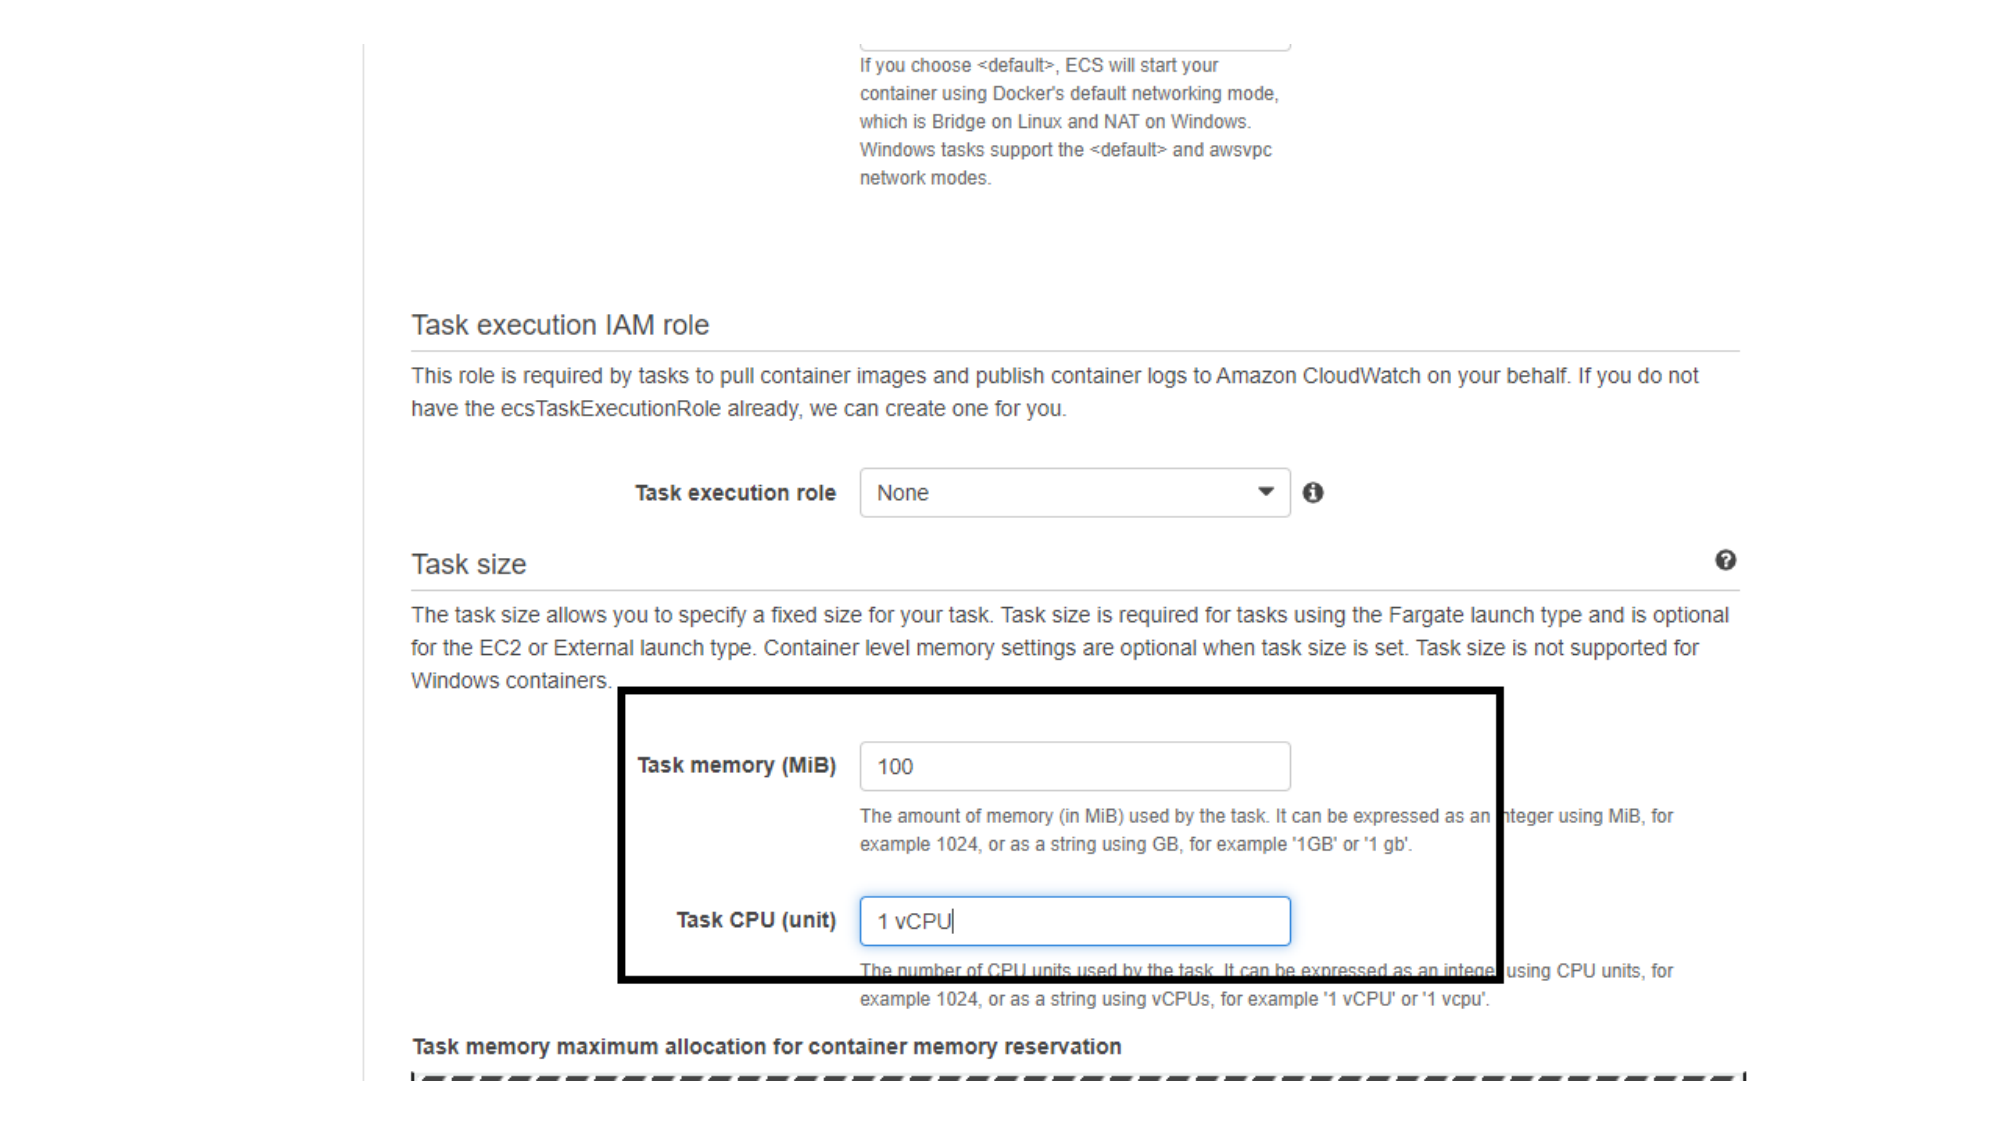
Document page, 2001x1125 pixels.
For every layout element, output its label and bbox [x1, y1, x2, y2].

picture [180, 44, 1820, 1081]
